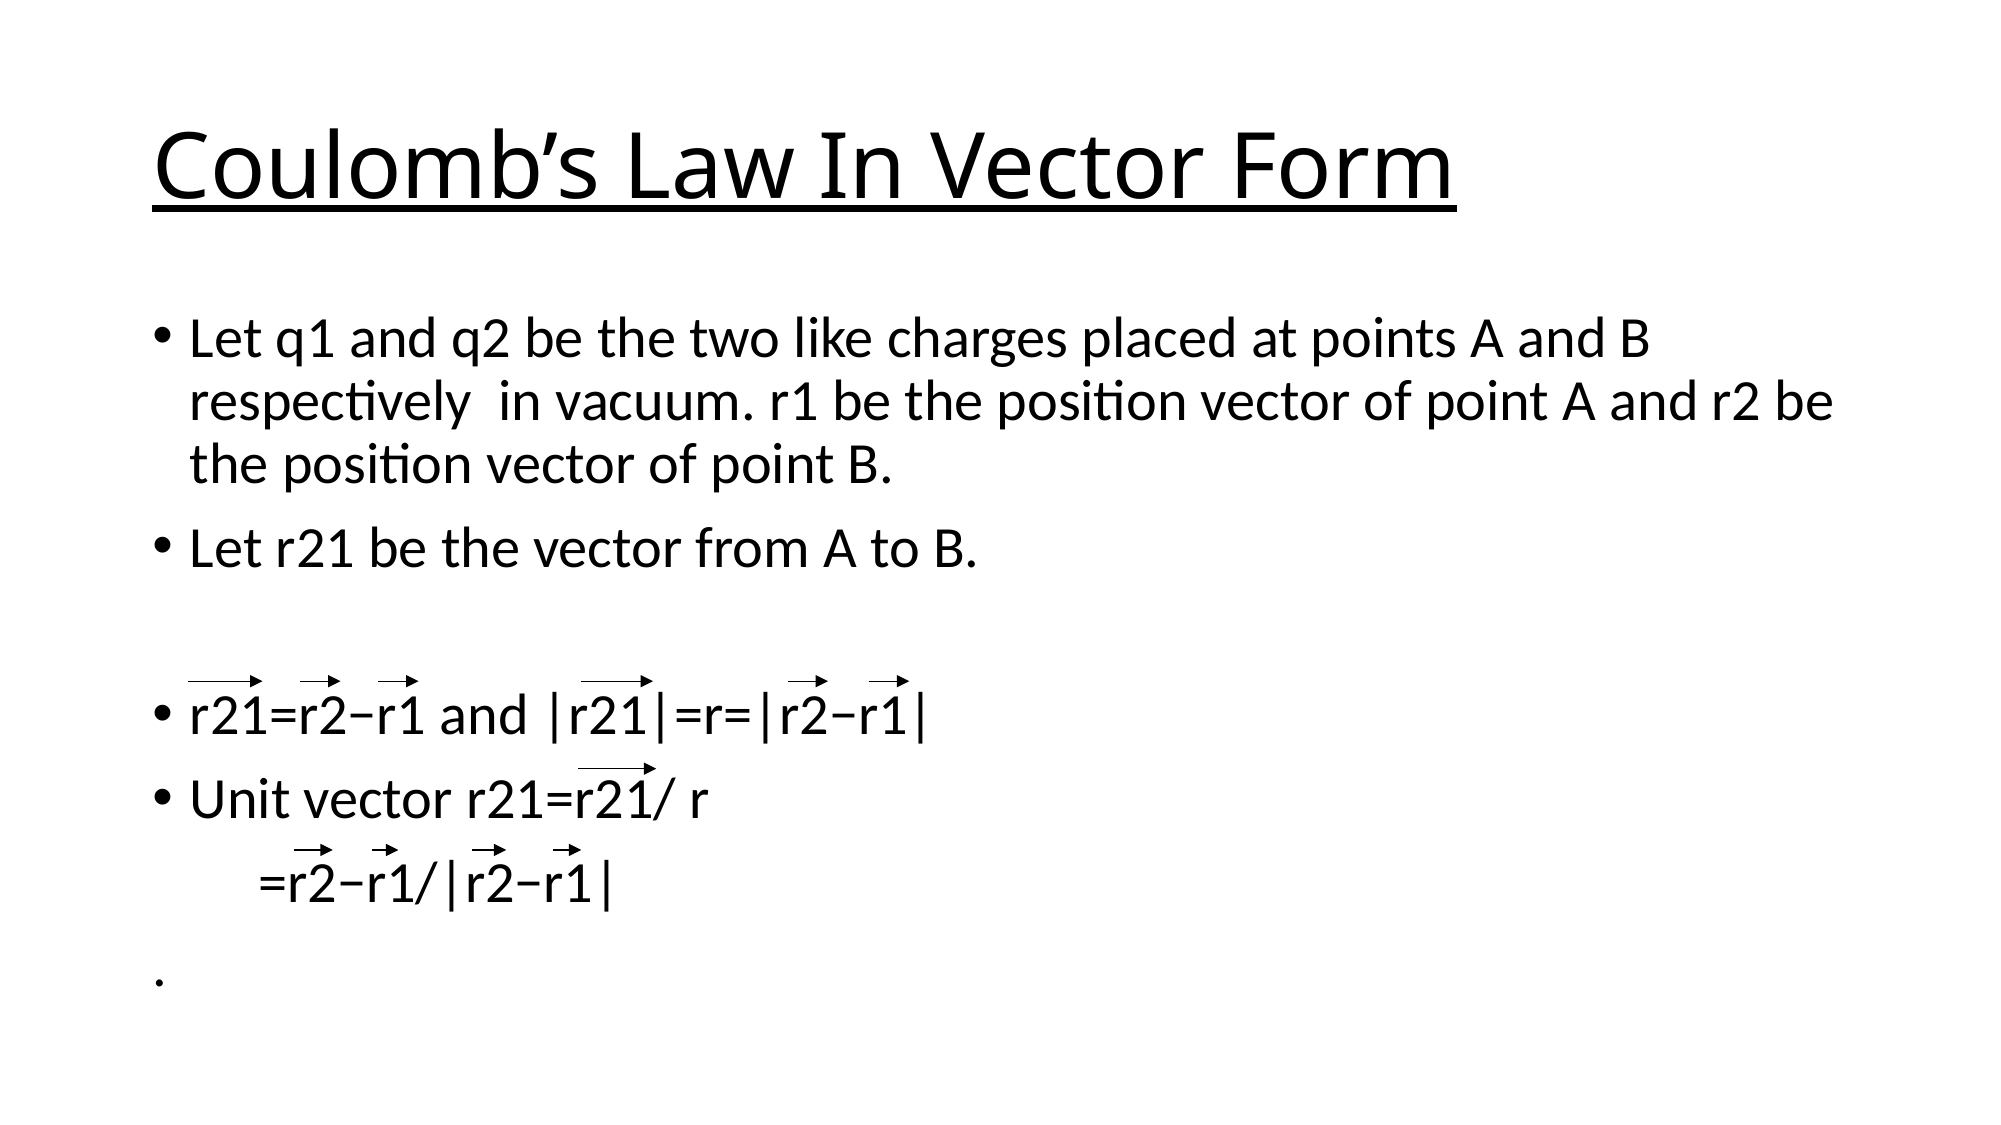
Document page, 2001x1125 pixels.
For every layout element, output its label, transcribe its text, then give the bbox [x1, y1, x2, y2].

title Coulomb’s Law In Vector Form [137, 59, 1863, 278]
list Let q1 and q2 be the two like charges placed at points A and B respectively in vacuum. r1 be the position vector of point A and r2 be the position vector of point B. Let r21 be the vector from A to B. r21=r2−r1 and |r21|=r=|r2−r1| Unit vector r21=r21/ r =r2−r1/|r2−r1| . [137, 299, 1863, 1014]
